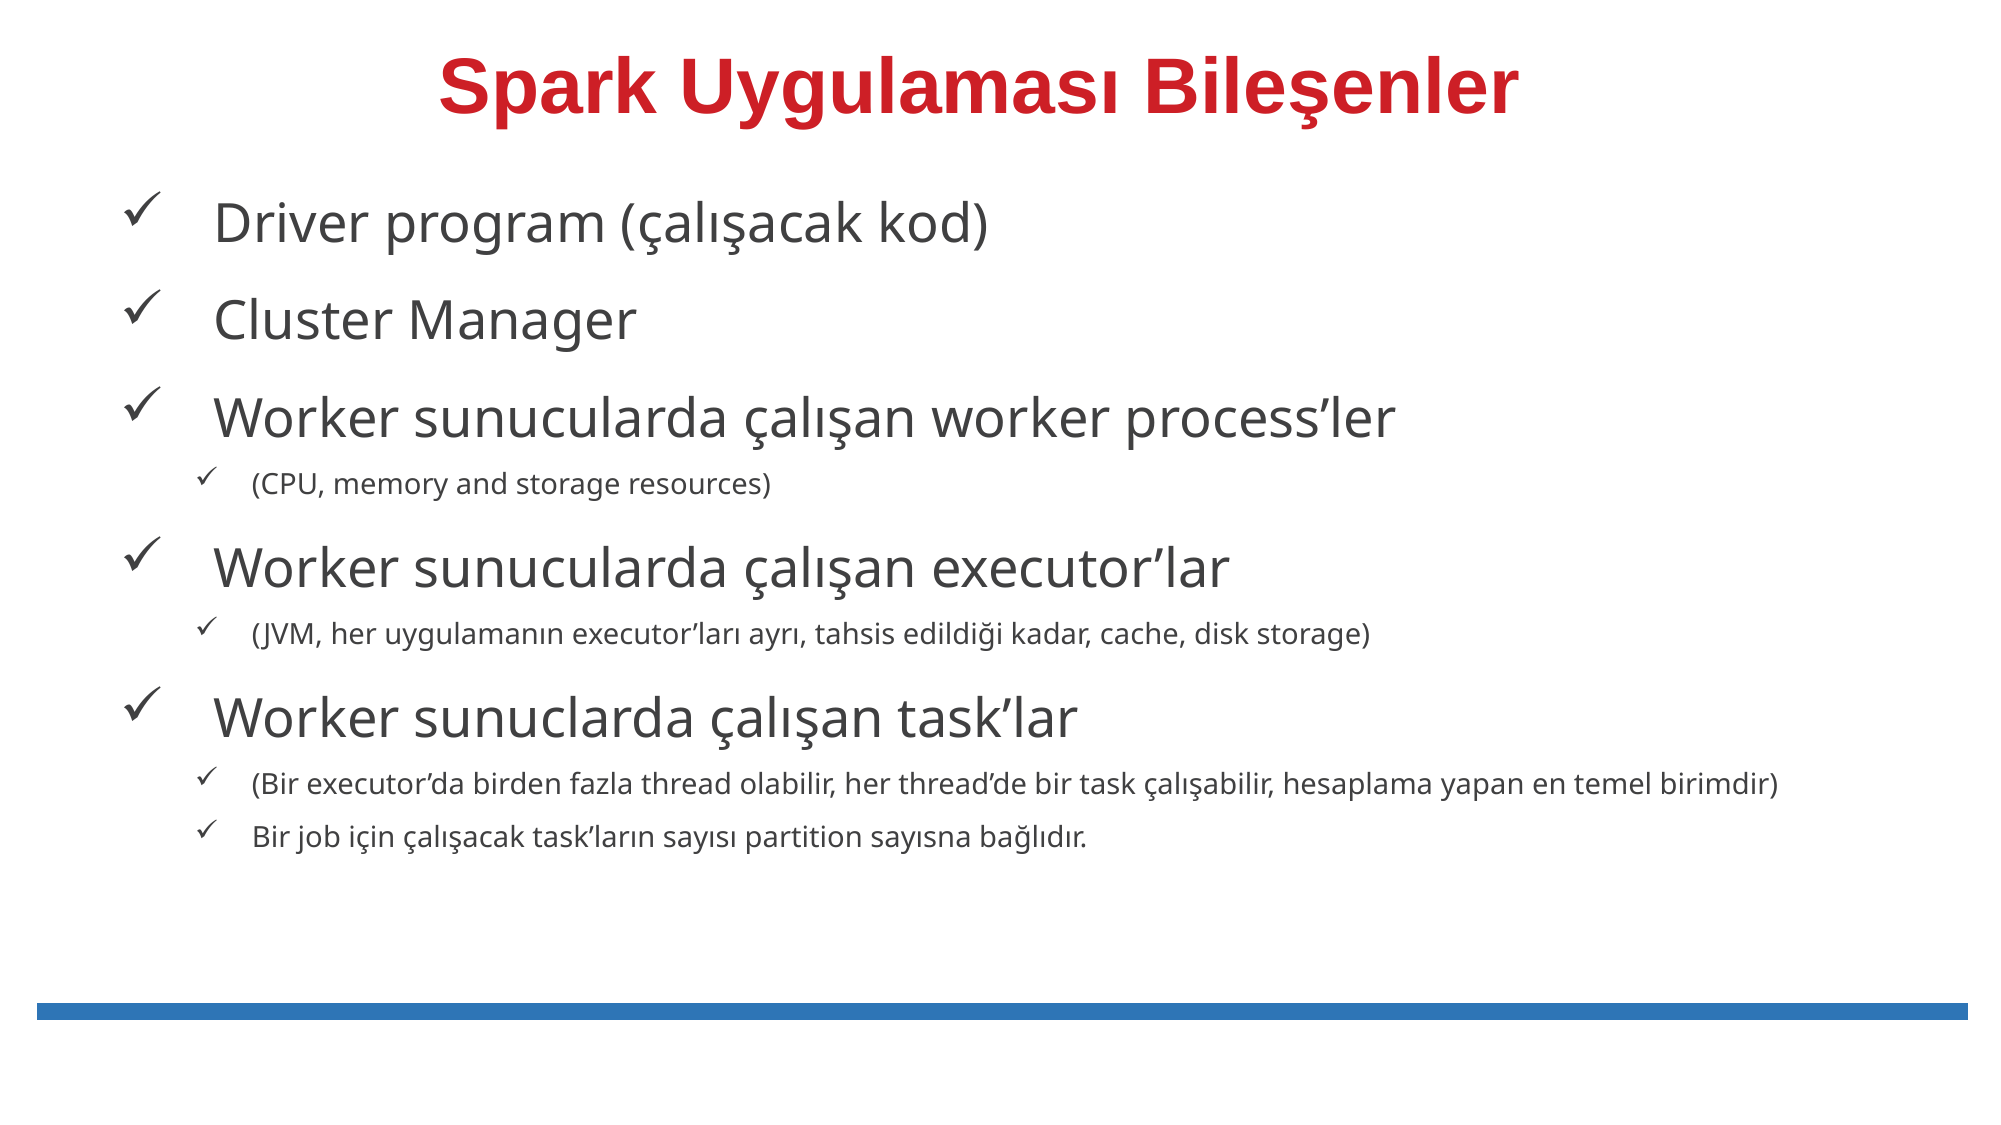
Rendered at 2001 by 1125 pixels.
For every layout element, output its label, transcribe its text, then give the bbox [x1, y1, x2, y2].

text_box Driver program (çalışacak kod) Cluster Manager Worker sunucularda çalışan worker process’ler (CPU, memory and storage resources) Worker sunucularda çalışan executor’lar (JVM, her uygulamanın executor’ları ayrı, tahsis edildiği kadar, cache, disk storage) Worker sunuclarda çalışan task’lar (Bir executor’da birden fazla thread olabilir, her thread’de bir task çalışabilir, hesaplama yapan en temel birimdir) Bir job için çalışacak task’ların sayısı partition sayısna bağlıdır. [105, 148, 1871, 861]
title Spark Uygulaması Bileşenler [229, 37, 1730, 138]
